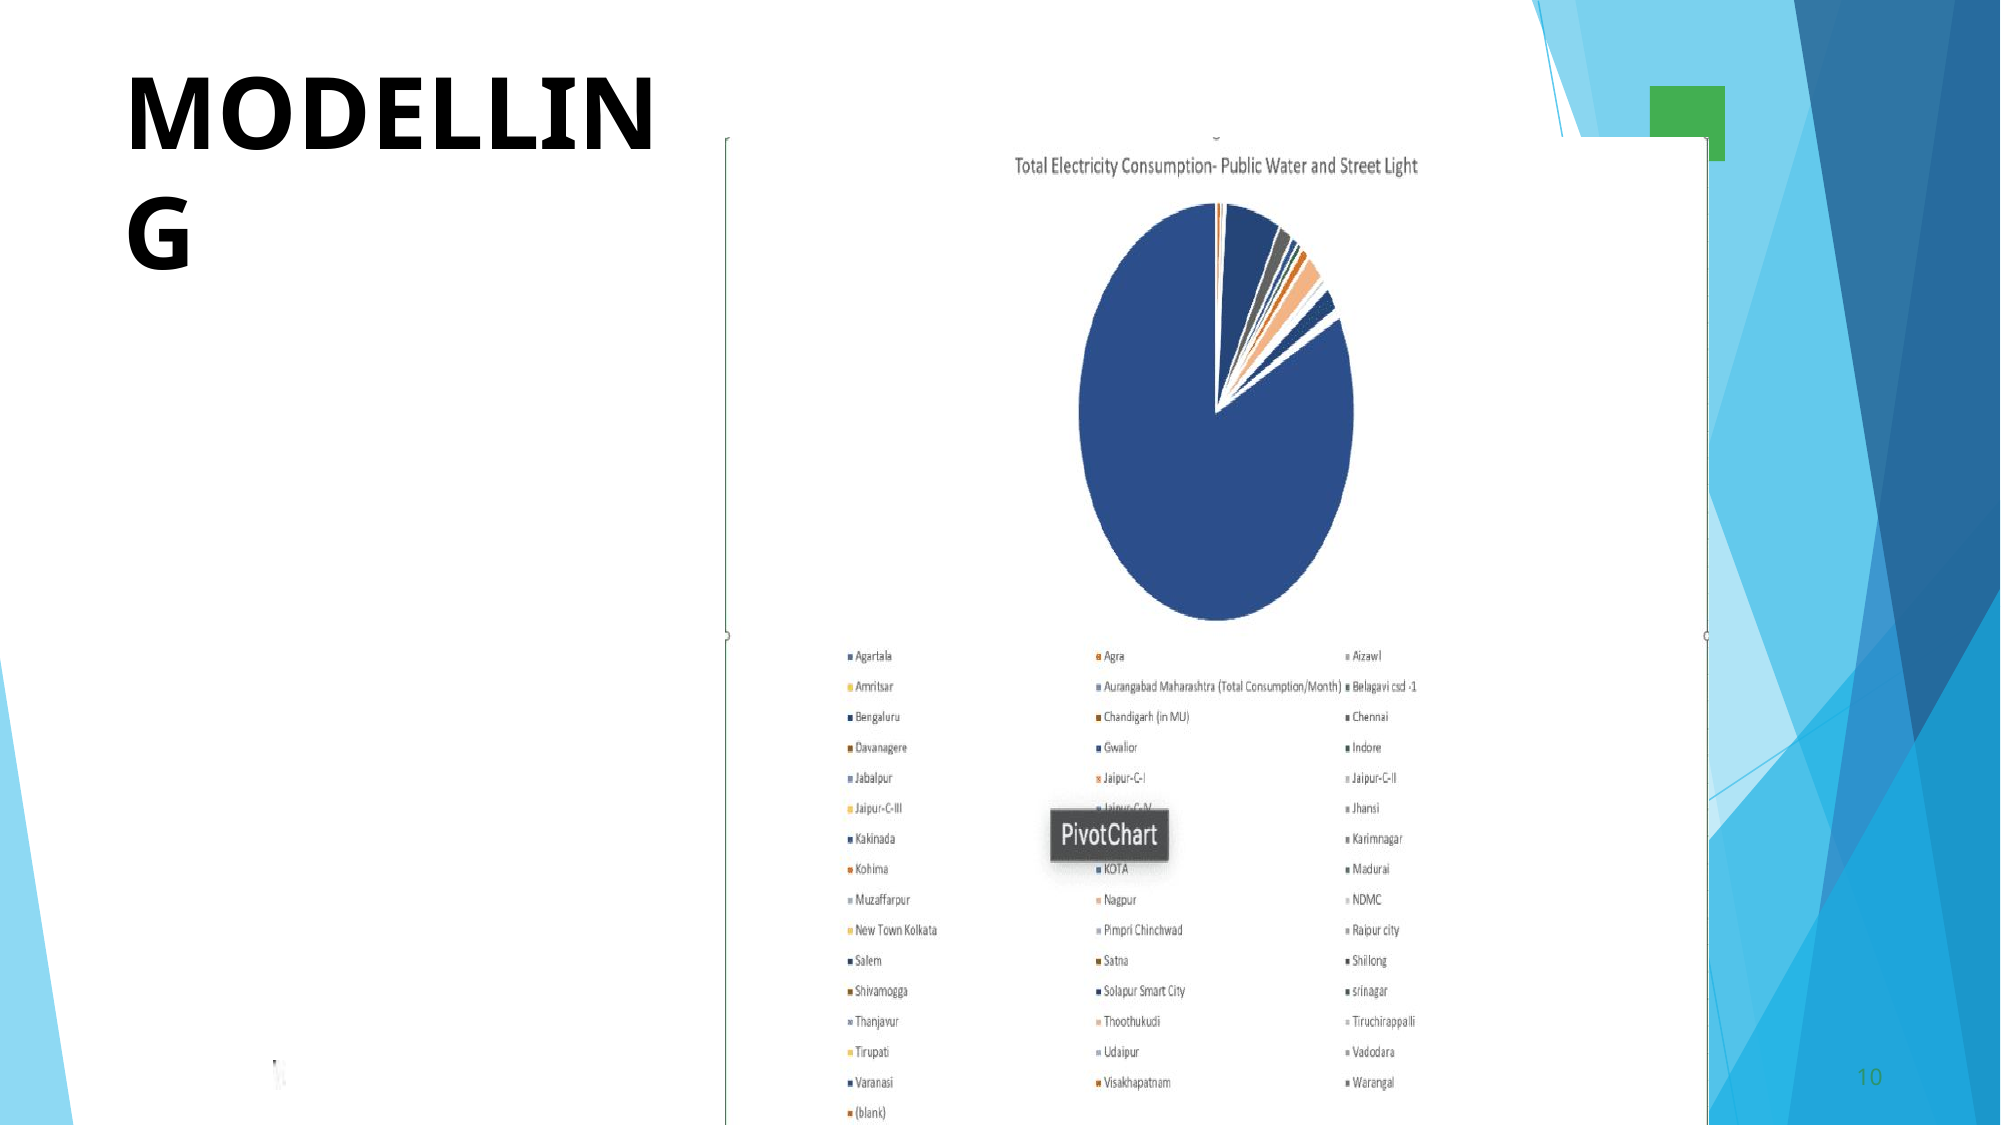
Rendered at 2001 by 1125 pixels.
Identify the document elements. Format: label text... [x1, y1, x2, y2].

text_box [1649, 86, 1725, 162]
text_box 10 [1849, 1061, 1888, 1095]
picture [725, 137, 1709, 1125]
picture [273, 1060, 287, 1091]
text_box MODELLING [121, 47, 664, 290]
